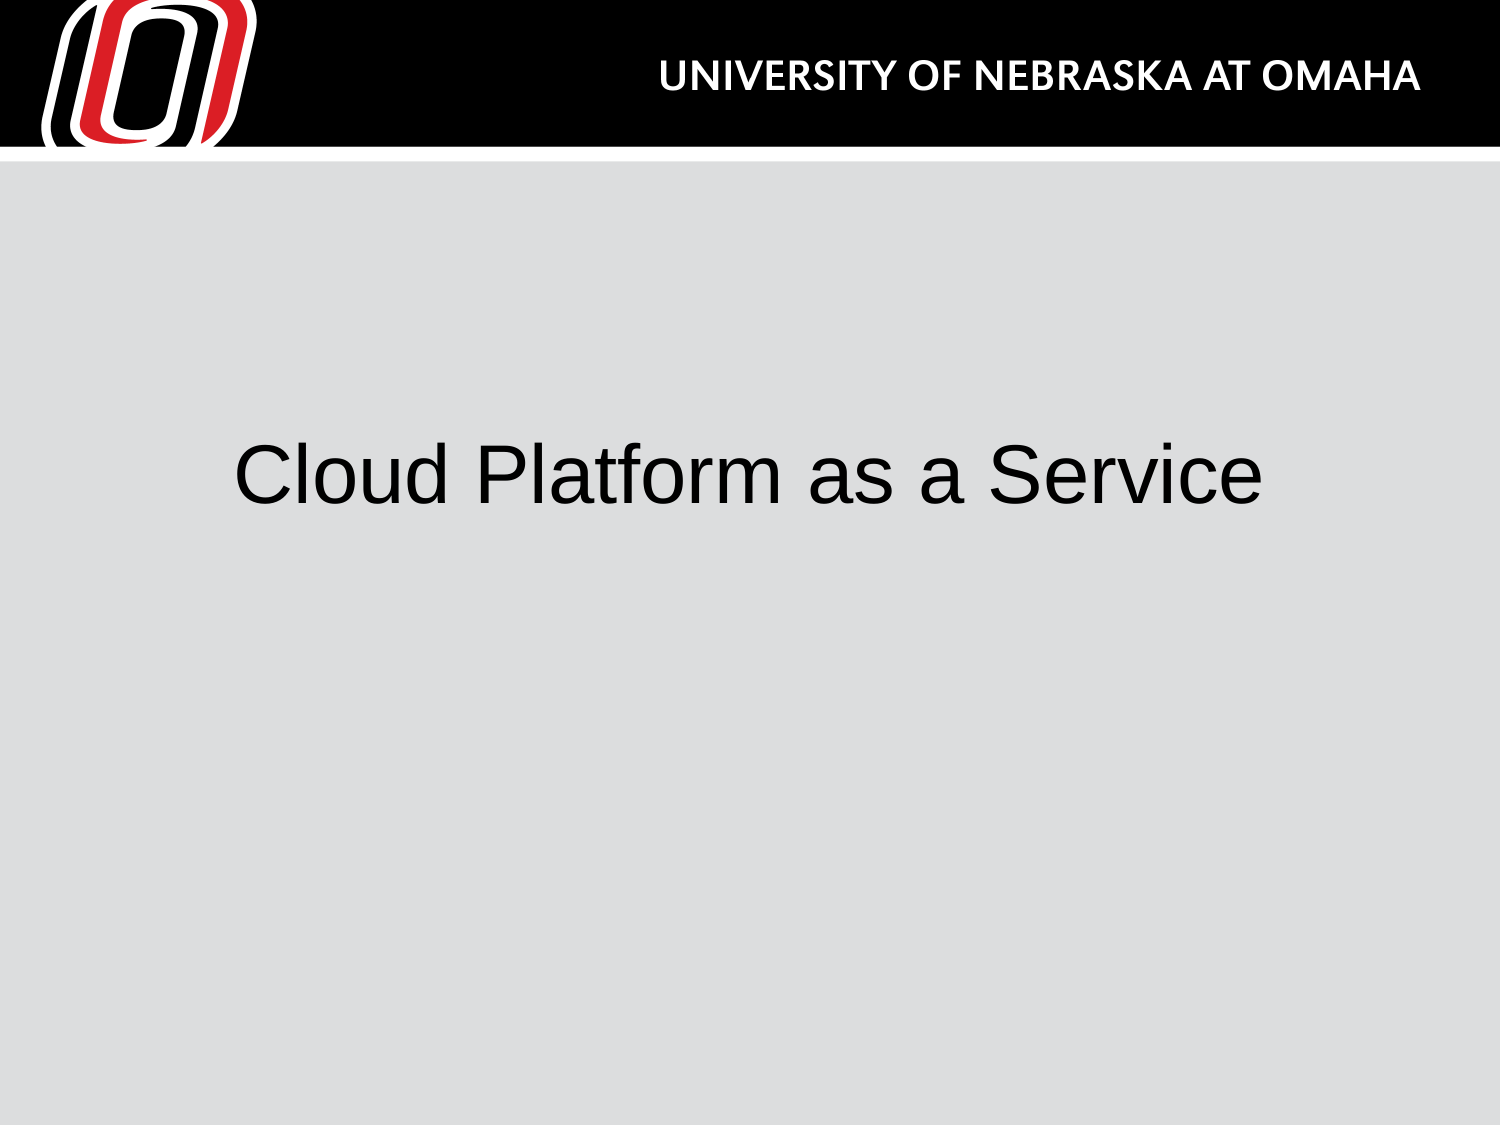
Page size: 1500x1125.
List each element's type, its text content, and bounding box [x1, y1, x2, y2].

picture [0, 0, 1500, 1125]
title Cloud Platform as a Service [112, 349, 1388, 591]
